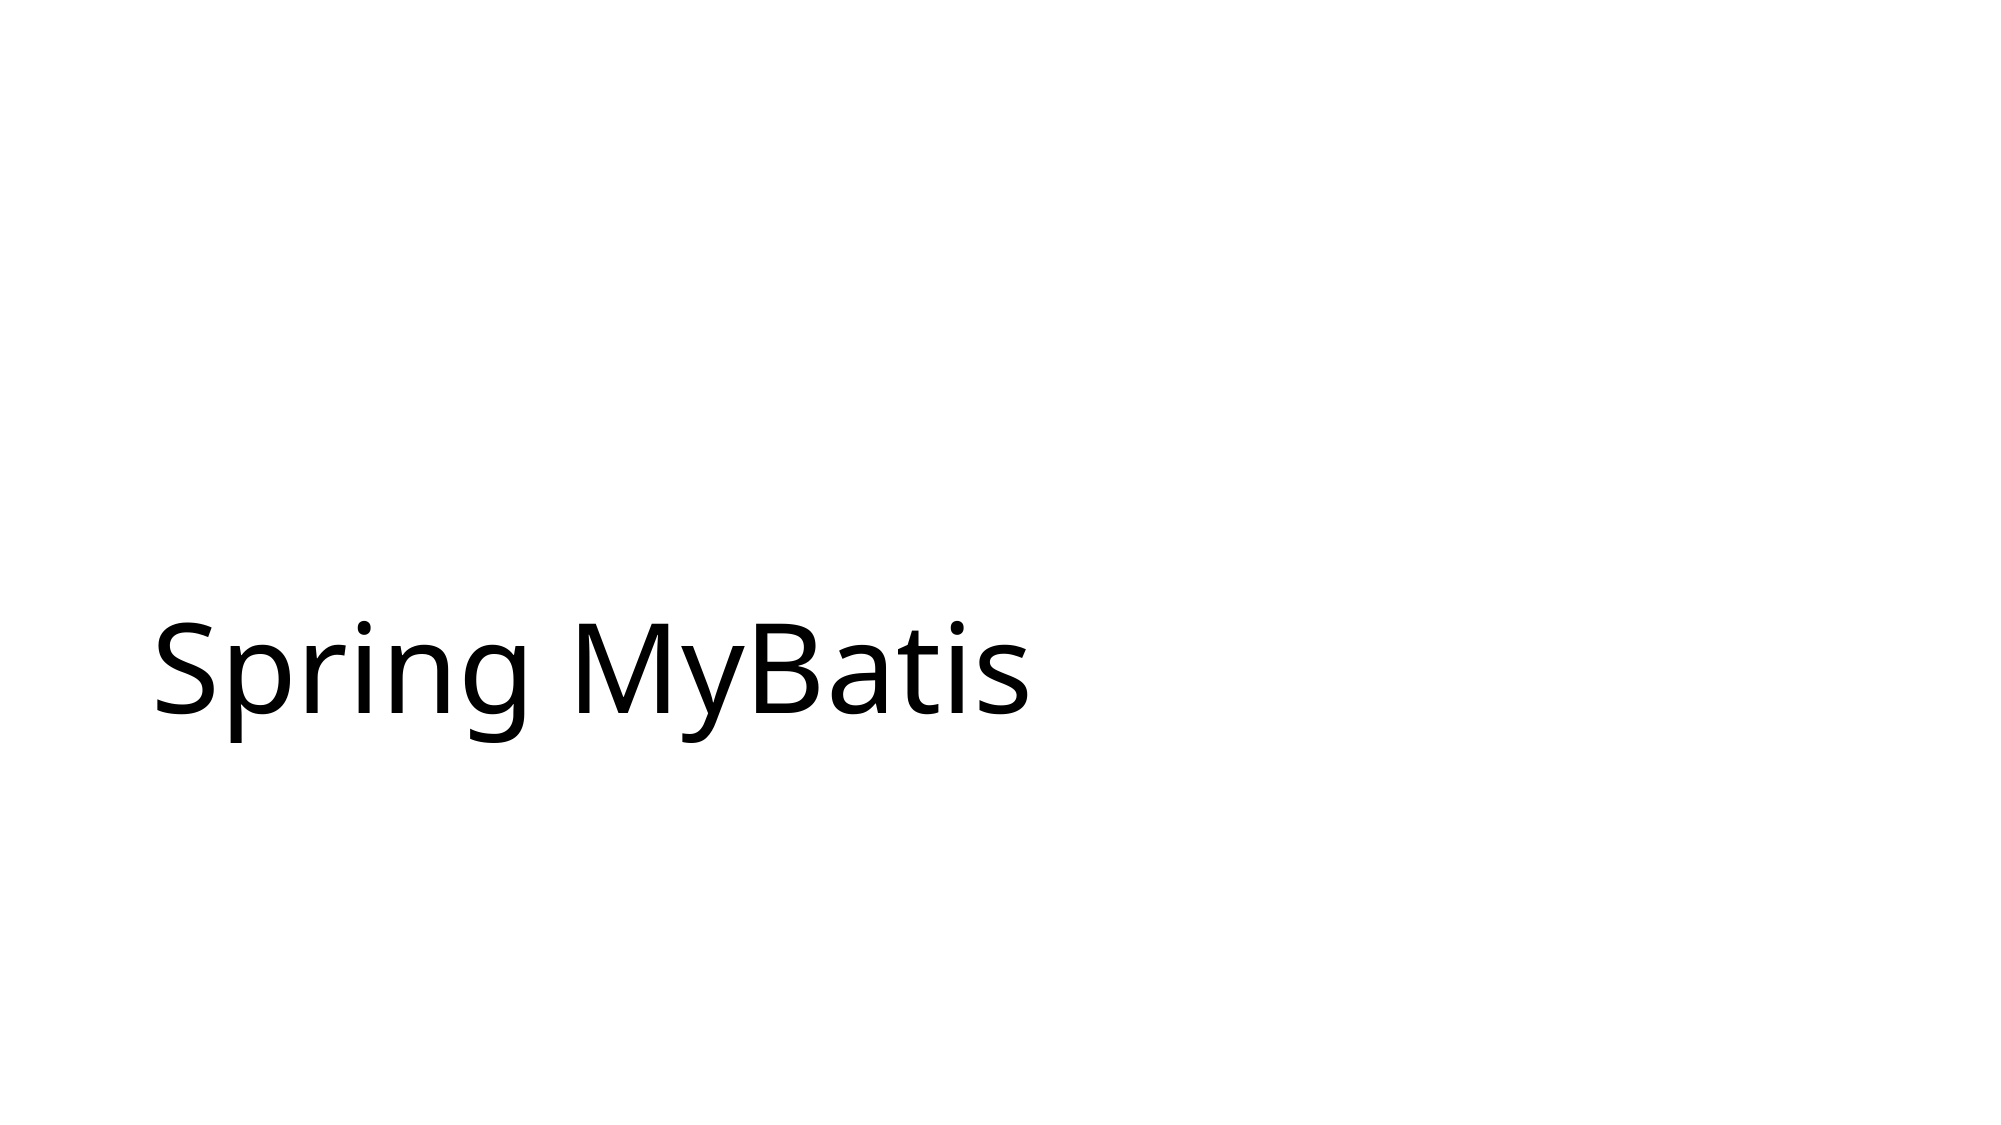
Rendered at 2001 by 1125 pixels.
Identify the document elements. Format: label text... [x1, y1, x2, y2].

title Spring MyBatis [136, 280, 1862, 749]
